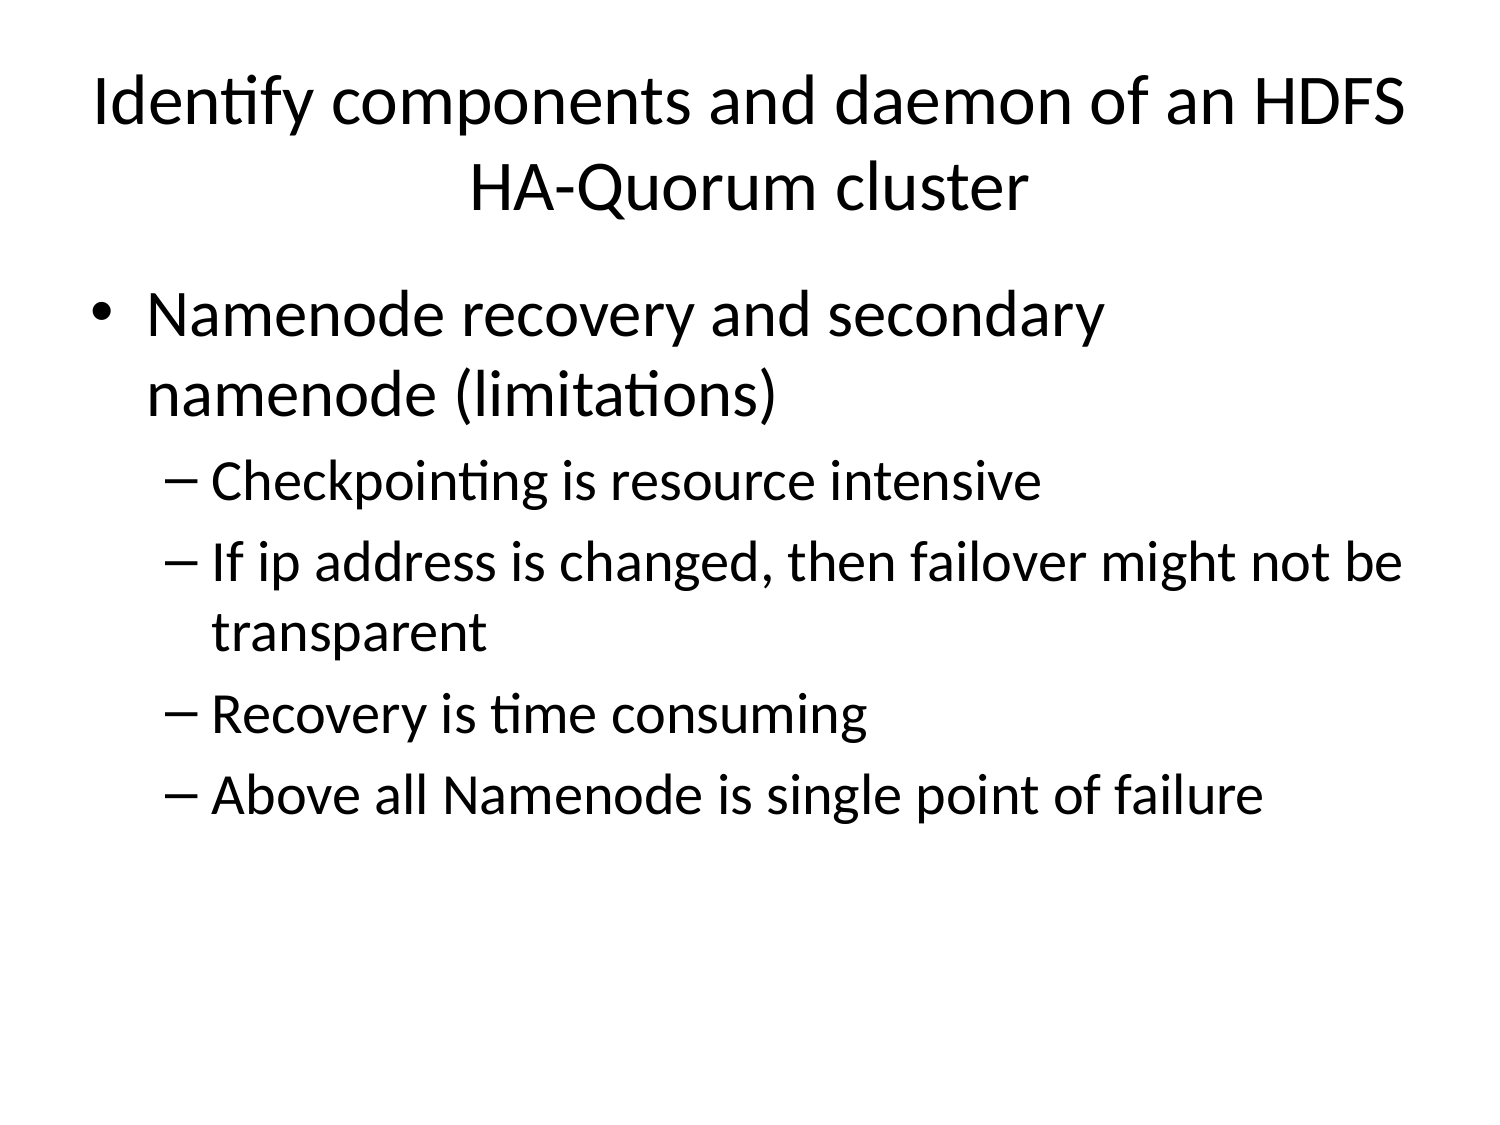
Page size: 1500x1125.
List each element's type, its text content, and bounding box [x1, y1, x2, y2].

title Identify components and daemon of an HDFS HA-Quorum cluster [75, 45, 1425, 233]
list Namenode recovery and secondary namenode (limitations) Checkpointing is resource intensive If ip address is changed, then failover might not be transparent Recovery is time consuming Above all Namenode is single point of failure [75, 262, 1425, 1005]
